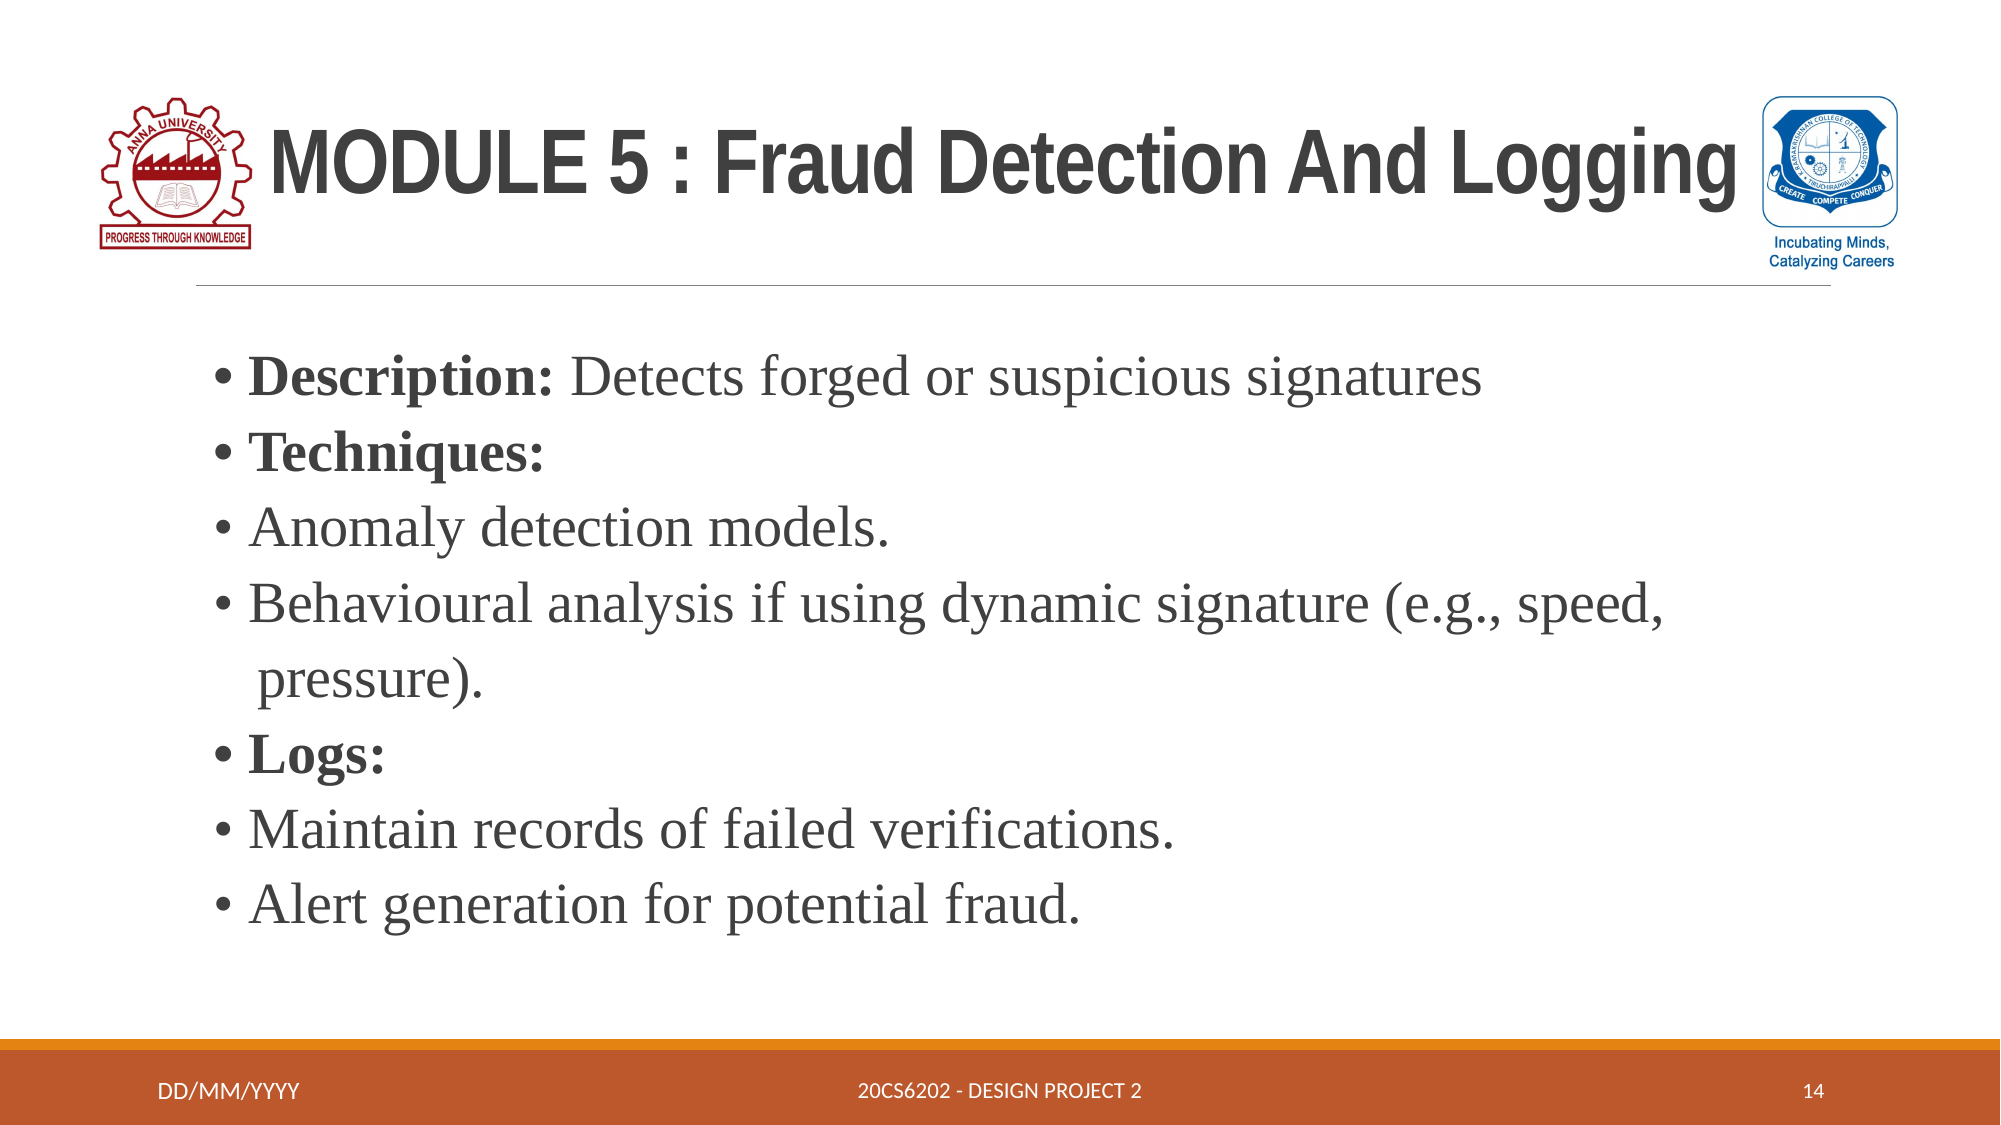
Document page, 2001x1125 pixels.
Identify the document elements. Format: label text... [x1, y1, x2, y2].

picture [94, 93, 257, 252]
picture [1761, 93, 1899, 272]
slide_number 14 [1624, 1059, 1840, 1120]
footer 20CS6202 - DESIGN PROJECT 2 [604, 1059, 1396, 1120]
text_box DD/MM/YYYY [142, 1066, 532, 1112]
list • Description: Detects forged or suspicious signatures • Techniques: • Anomaly detection models. • Behavioural analysis if using dynamic signature (e.g., speed, pressure). • Logs: • Maintain records of failed verifications. • Alert generation for potential fraud. [0, 314, 1691, 968]
title MODULE 5 : Fraud Detection And Logging [180, 47, 1830, 285]
